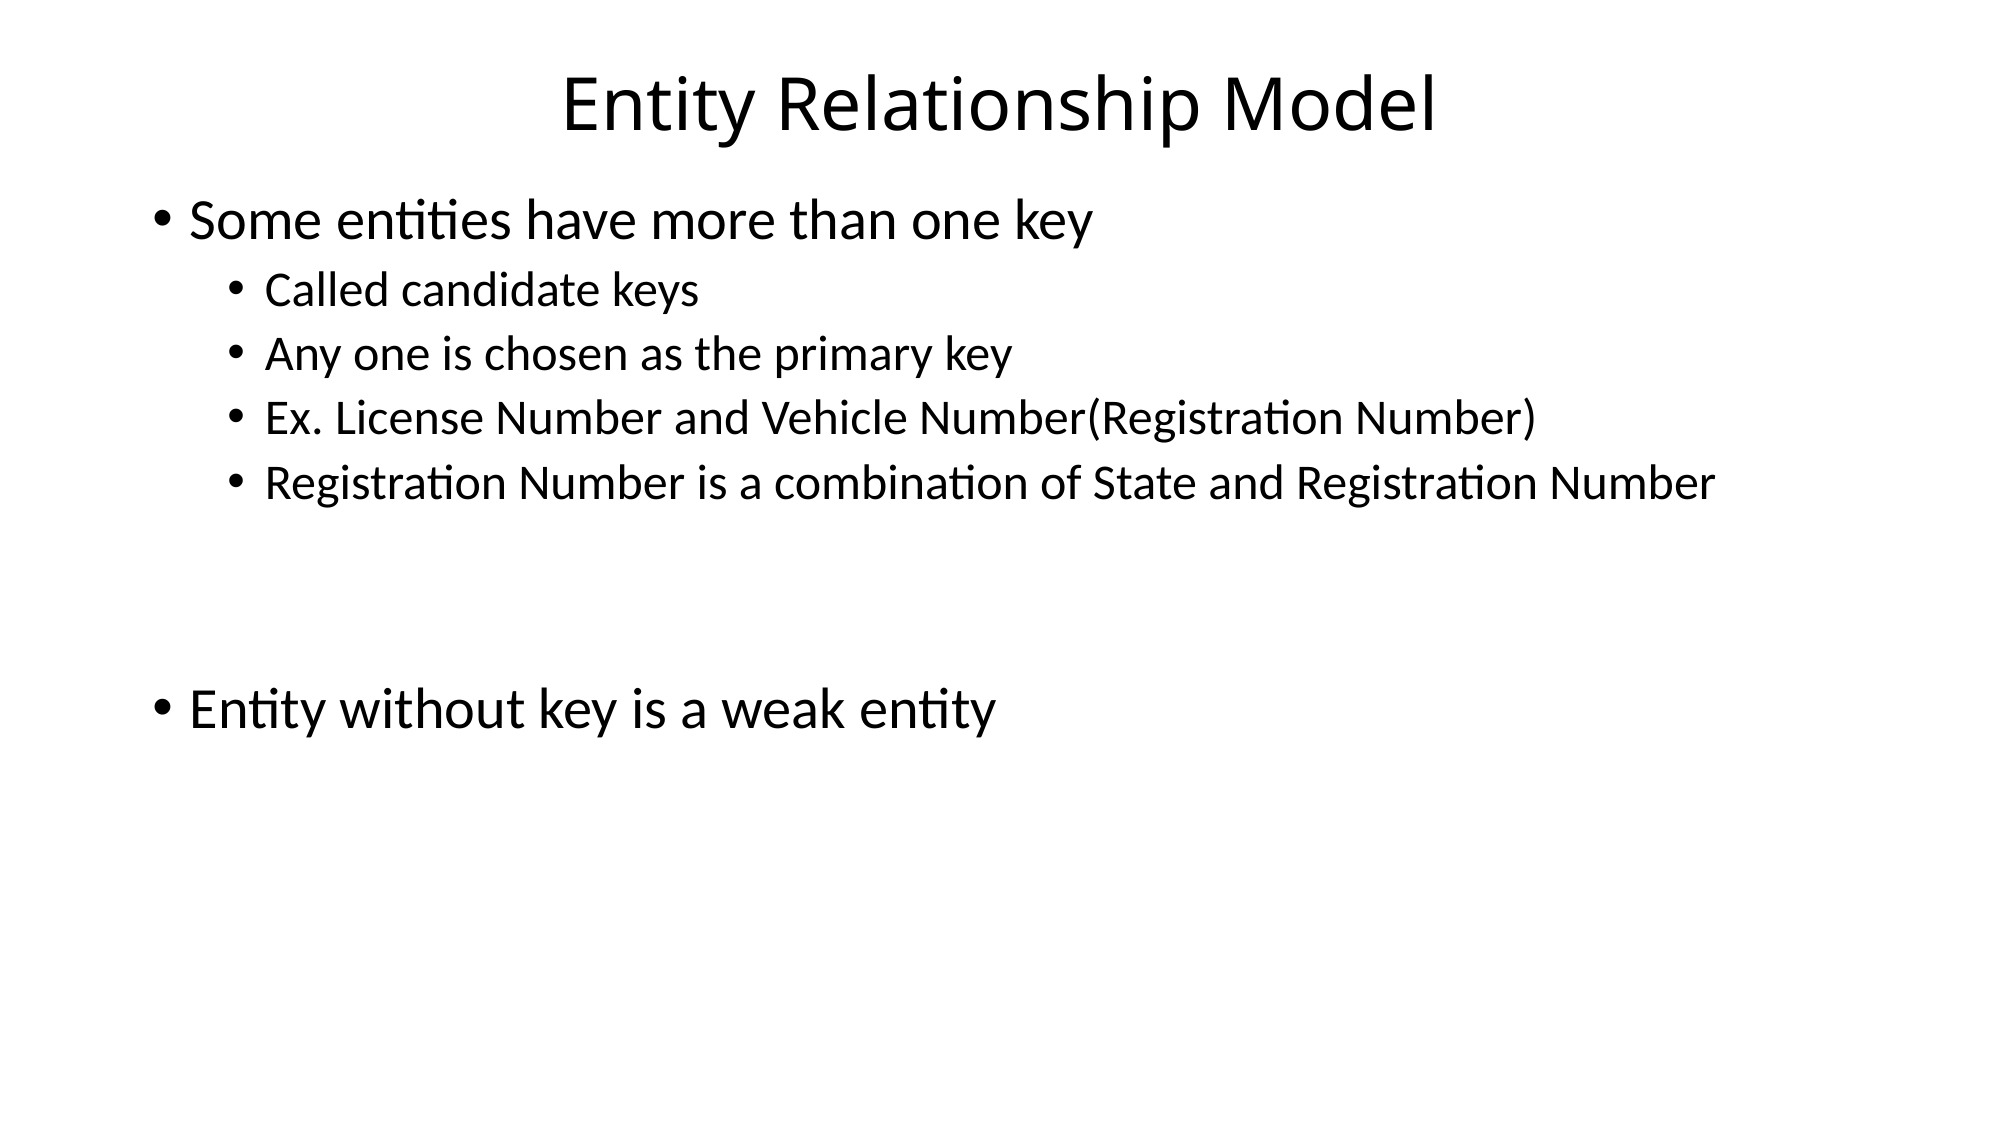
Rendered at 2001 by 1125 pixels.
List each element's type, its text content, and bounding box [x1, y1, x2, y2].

title Entity Relationship Model [137, 59, 1863, 155]
list Some entities have more than one key Called candidate keys Any one is chosen as the primary key Ex. License Number and Vehicle Number(Registration Number) Registration Number is a combination of State and Registration Number Entity without key is a weak entity [137, 182, 1863, 1080]
